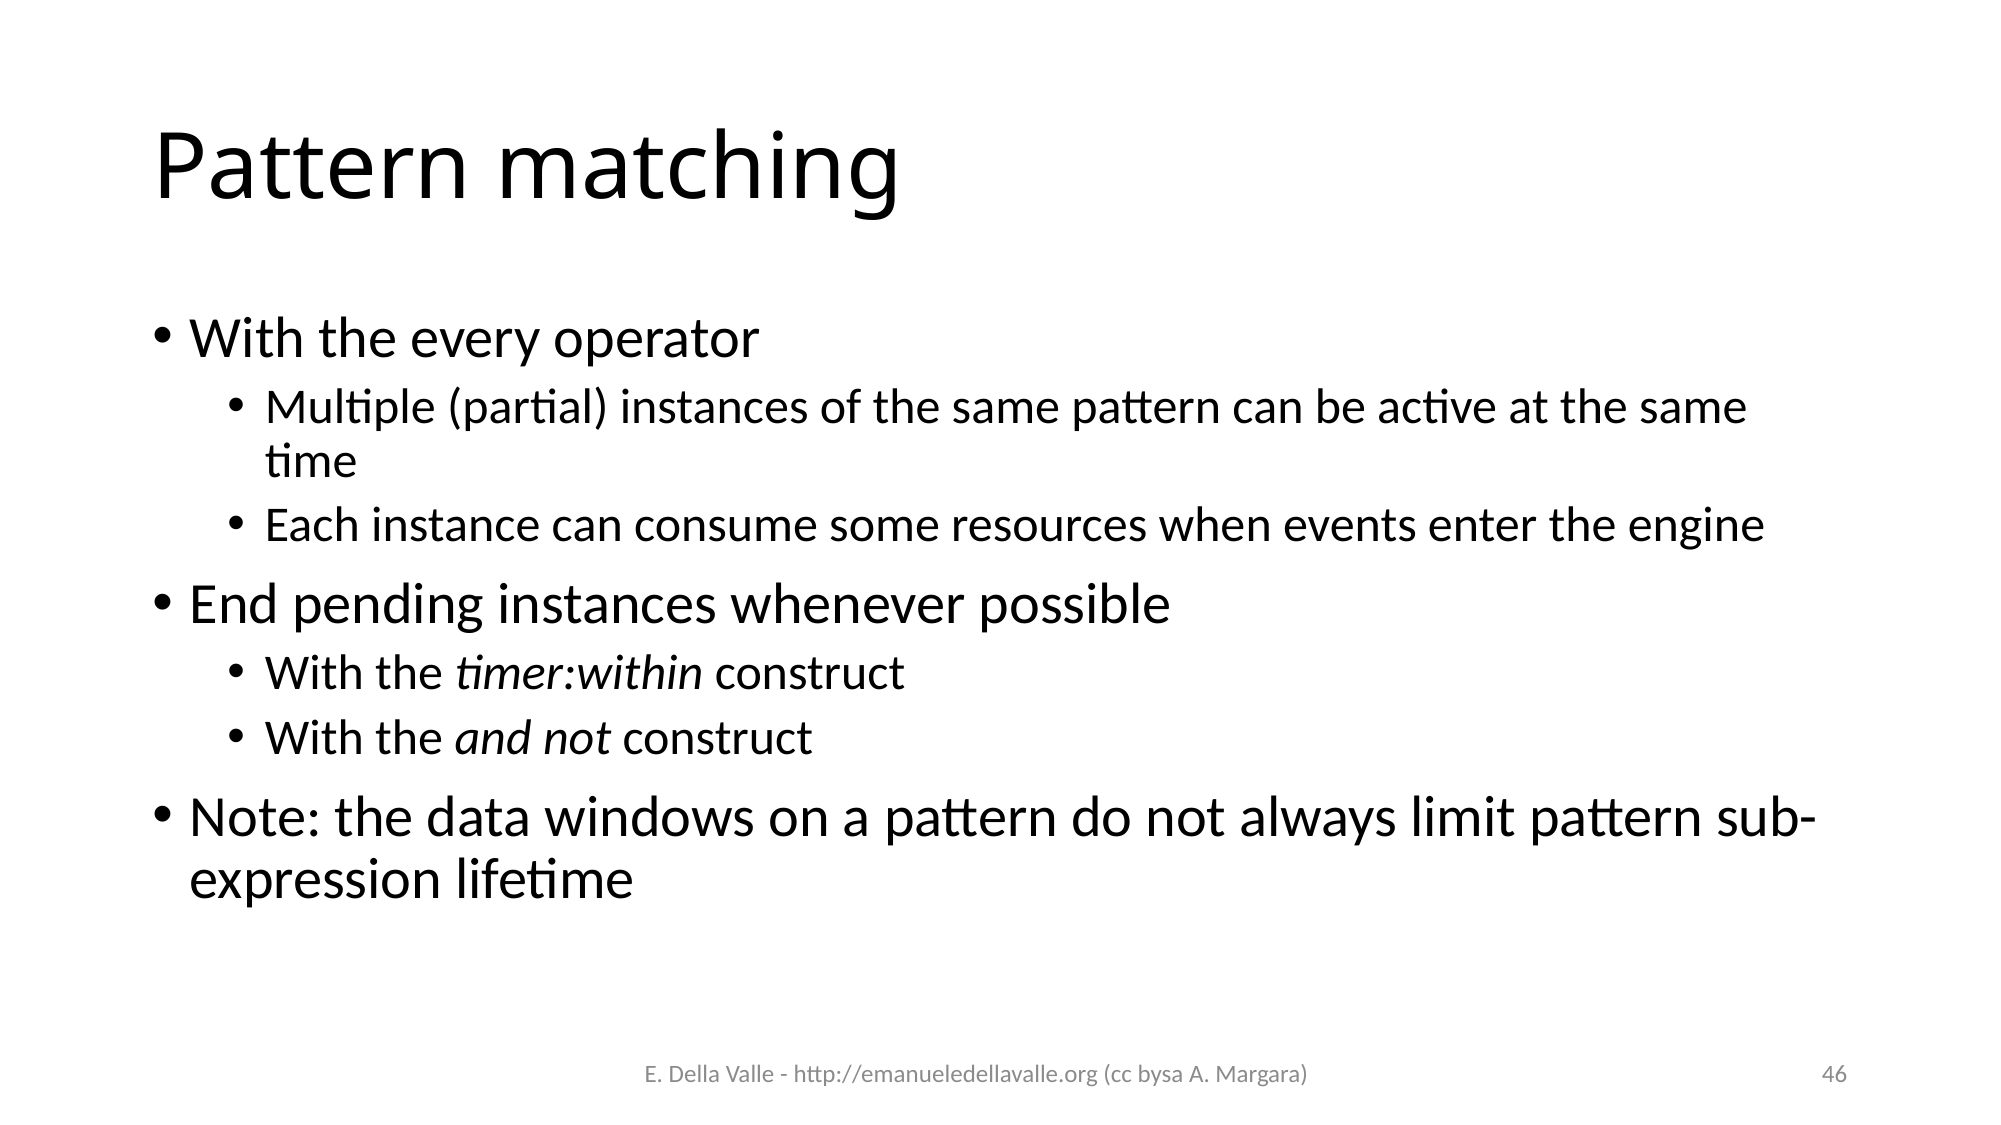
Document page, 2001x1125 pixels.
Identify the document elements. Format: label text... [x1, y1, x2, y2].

title Pattern matching [137, 59, 1863, 278]
list With the every operator Multiple (partial) instances of the same pattern can be active at the same time Each instance can consume some resources when events enter the engine End pending instances whenever possible With the timer:within construct With the and not construct Note: the data windows on a pattern do not always limit pattern sub-expression lifetime [137, 299, 1863, 1014]
slide_number 46 [1412, 1042, 1863, 1103]
footer E. Della Valle - http://emanueledellavalle.org (cc bysa A. Margara) [616, 1042, 1338, 1103]
